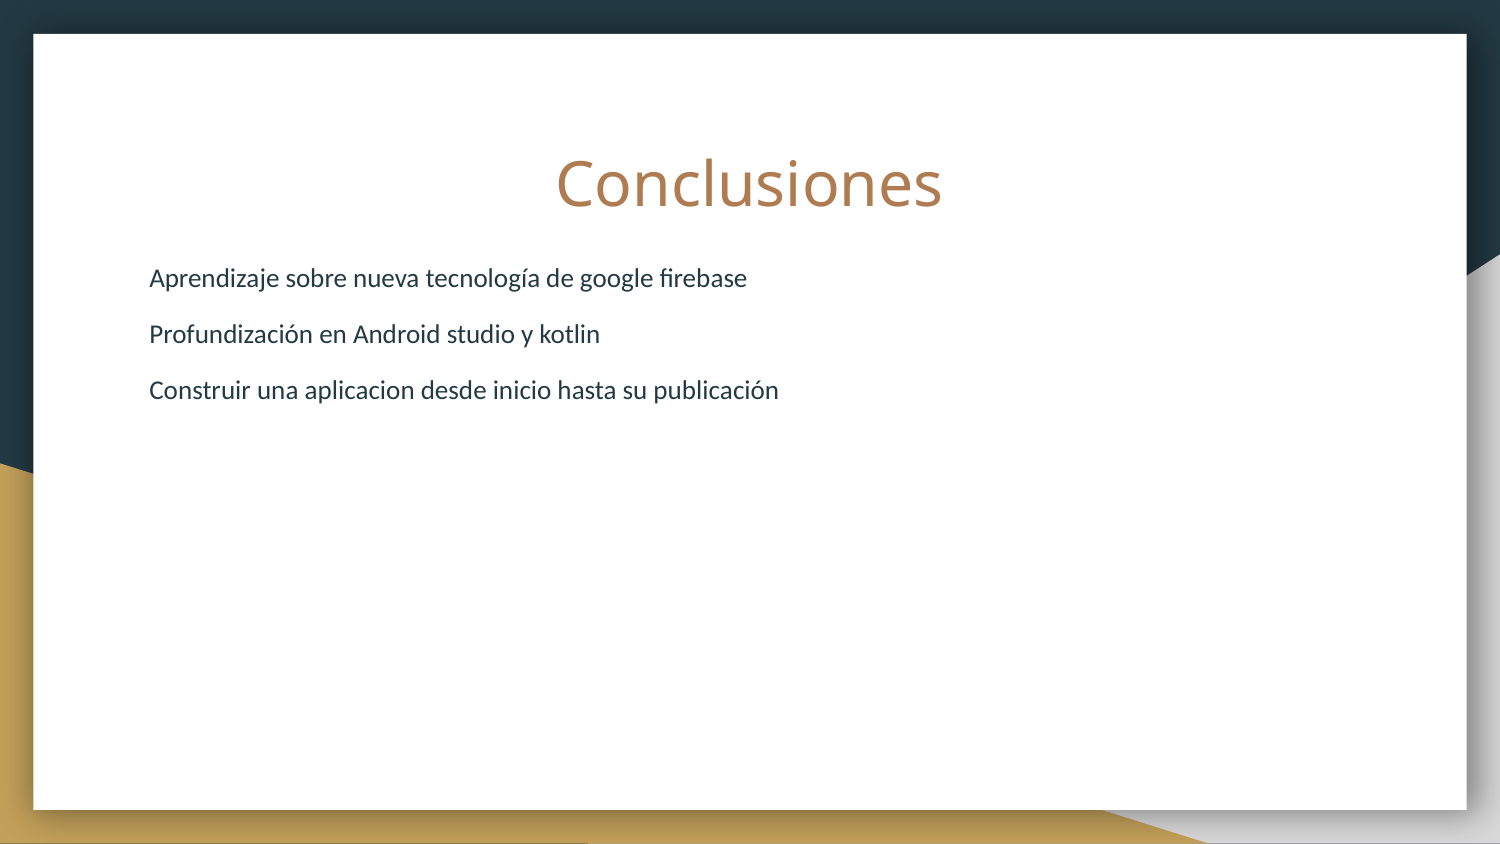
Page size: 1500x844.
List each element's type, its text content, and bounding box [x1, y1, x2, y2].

list Aprendizaje sobre nueva tecnología de google firebase Profundización en Android studio y kotlin Construir una aplicacion desde inicio hasta su publicación [134, 247, 1366, 729]
title Conclusiones [134, 124, 1366, 242]
